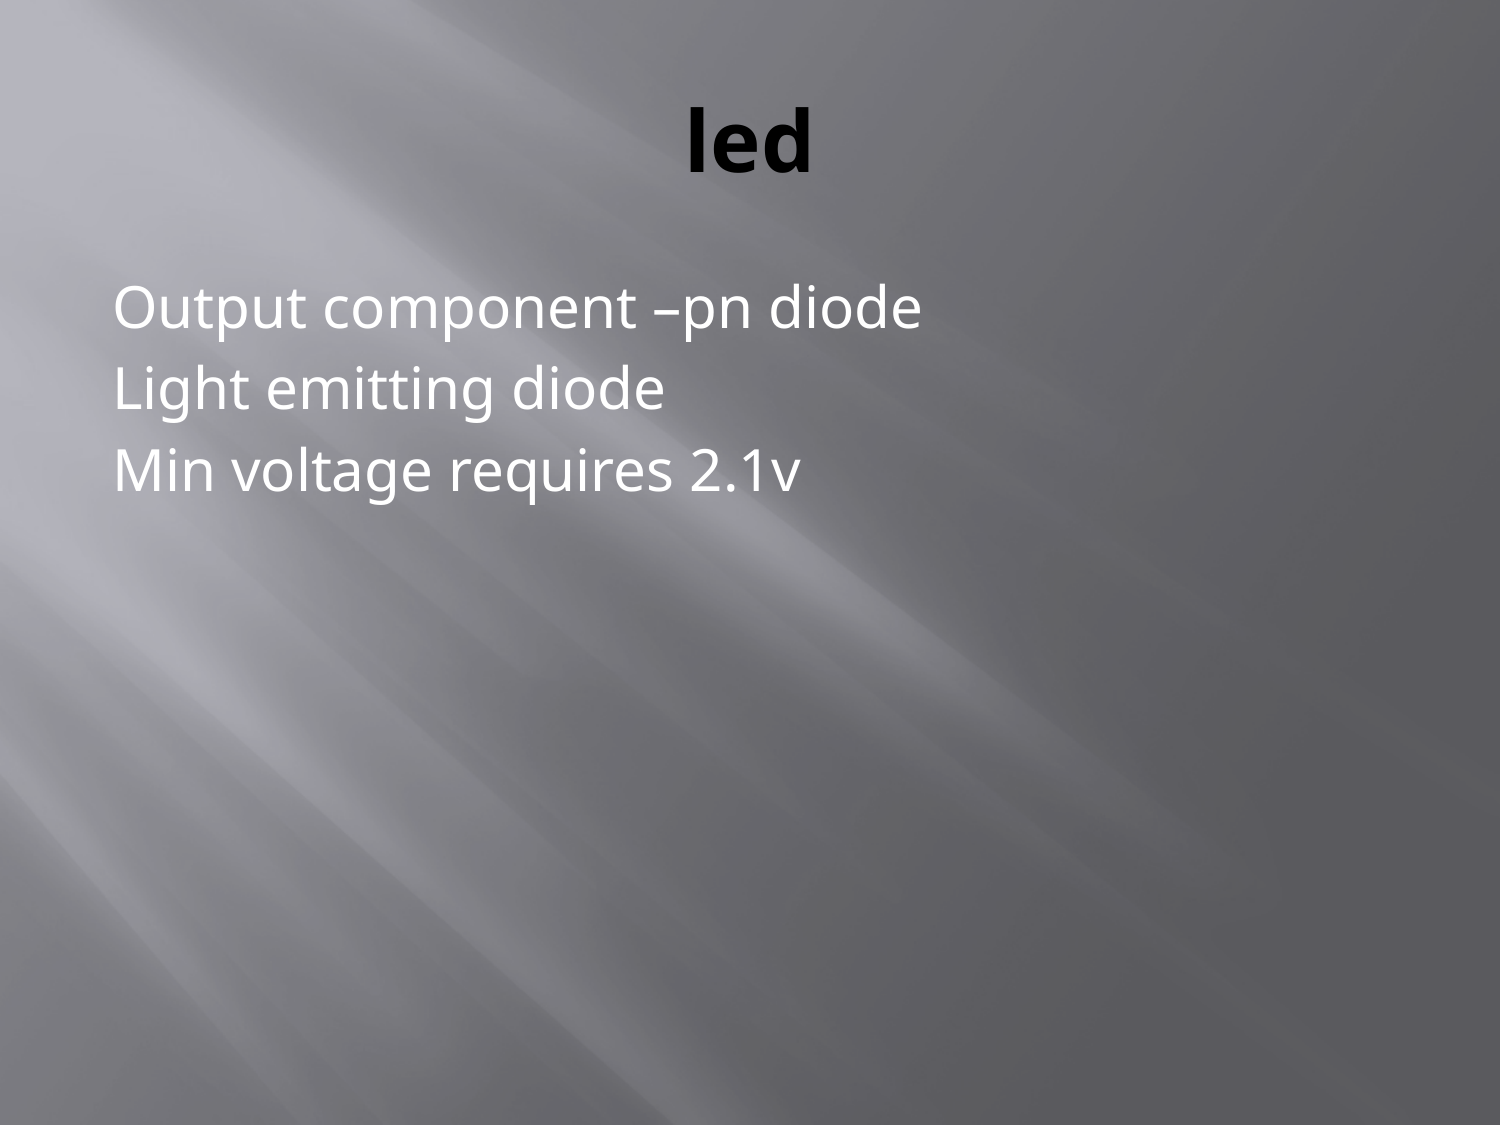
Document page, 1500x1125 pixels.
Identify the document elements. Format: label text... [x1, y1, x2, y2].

title led [75, 45, 1425, 233]
list Output component –pn diode Light emitting diode Min voltage requires 2.1v [75, 262, 1425, 1035]
